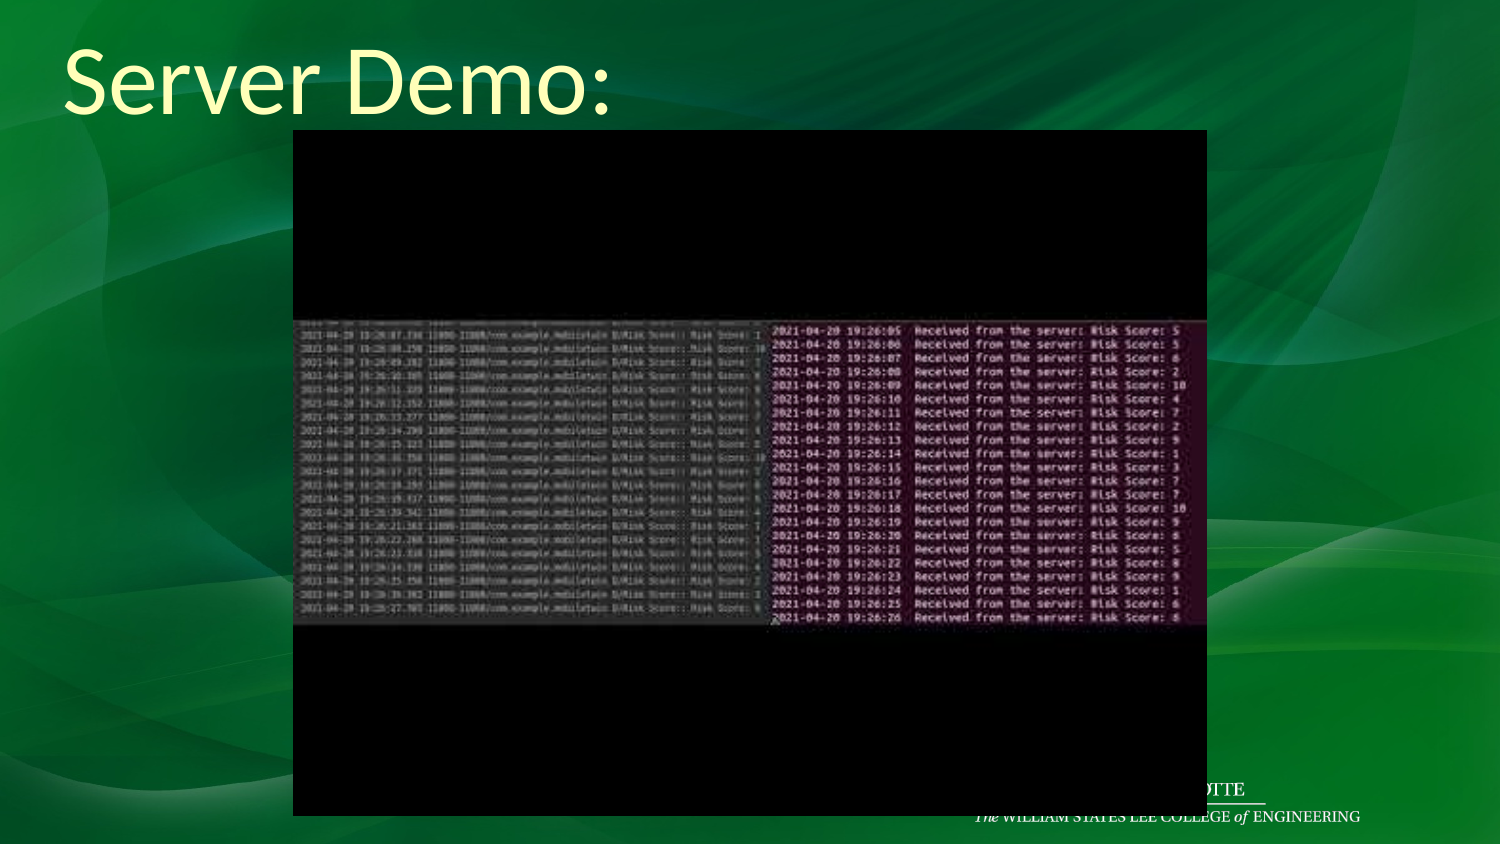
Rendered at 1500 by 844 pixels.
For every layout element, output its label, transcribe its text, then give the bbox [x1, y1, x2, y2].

picture [0, 0, 1500, 844]
title Server Demo: [62, 28, 1438, 116]
